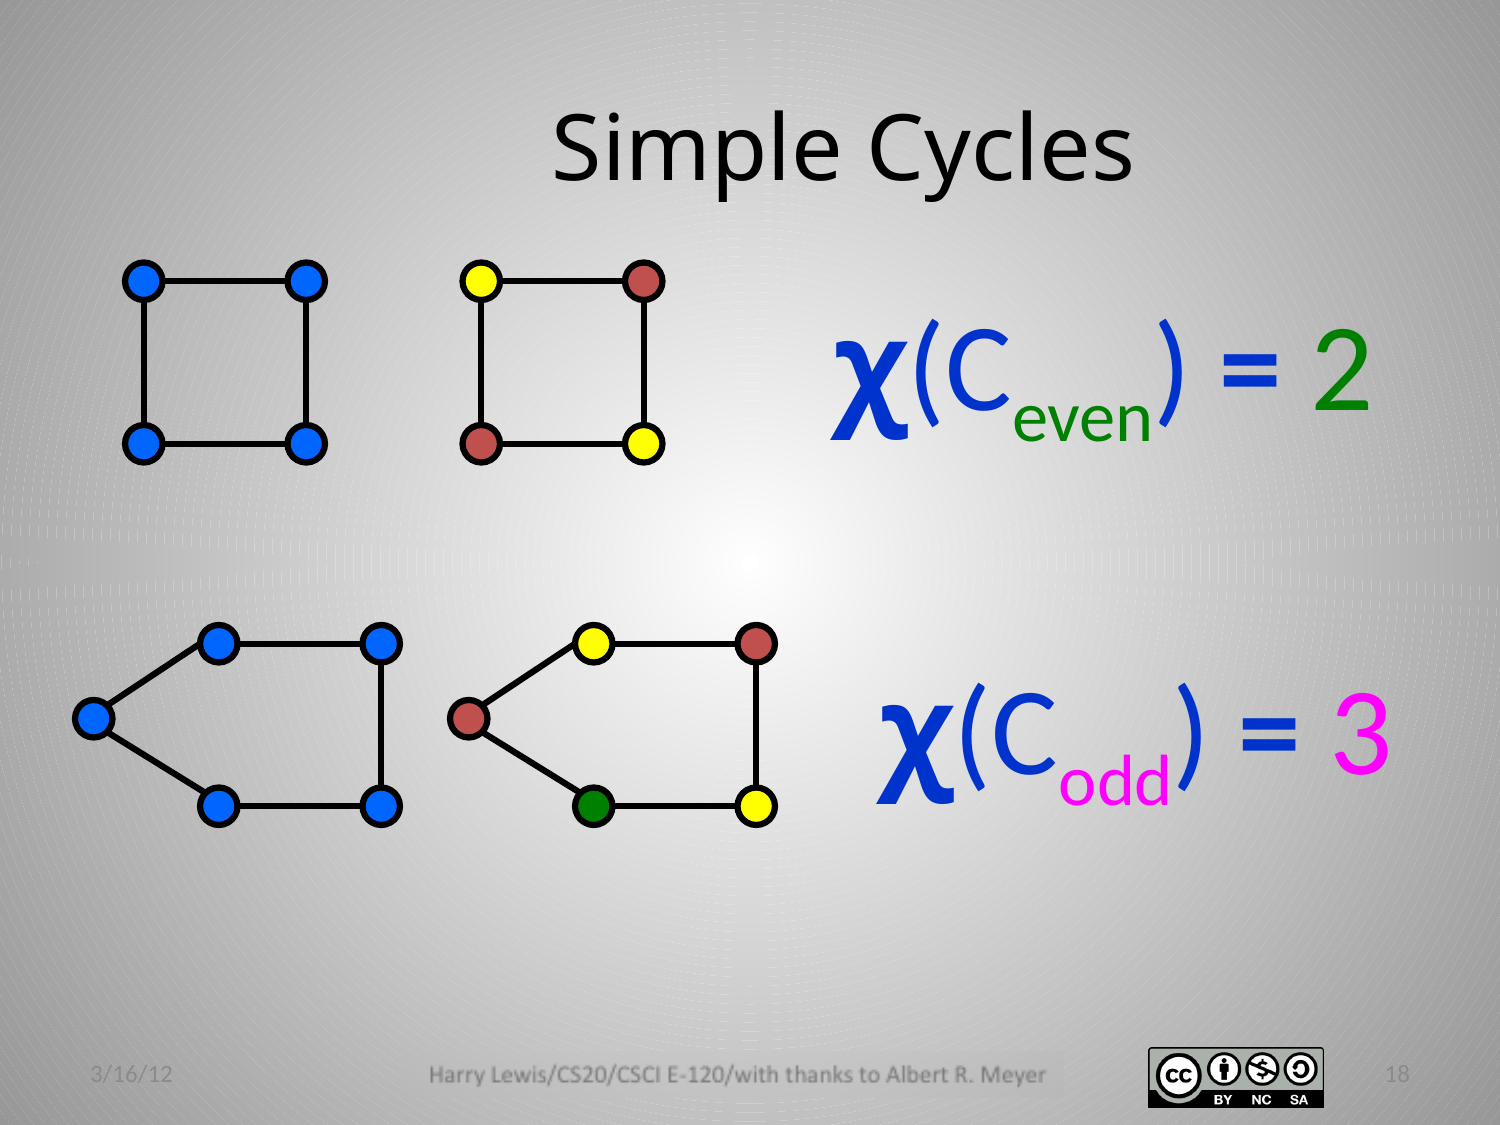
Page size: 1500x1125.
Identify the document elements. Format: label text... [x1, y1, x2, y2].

picture [425, 1051, 1064, 1098]
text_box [462, 262, 663, 463]
title Simple Cycles [225, 50, 1463, 238]
text_box χ(Codd) = 3 [865, 641, 1408, 828]
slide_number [75, 1042, 425, 1103]
slide_number 18 [1074, 1042, 1425, 1103]
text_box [124, 262, 326, 463]
picture [1148, 1103, 1324, 1108]
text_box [449, 624, 776, 826]
text_box χ(Ceven) = 2 [818, 277, 1389, 464]
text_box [74, 624, 401, 826]
